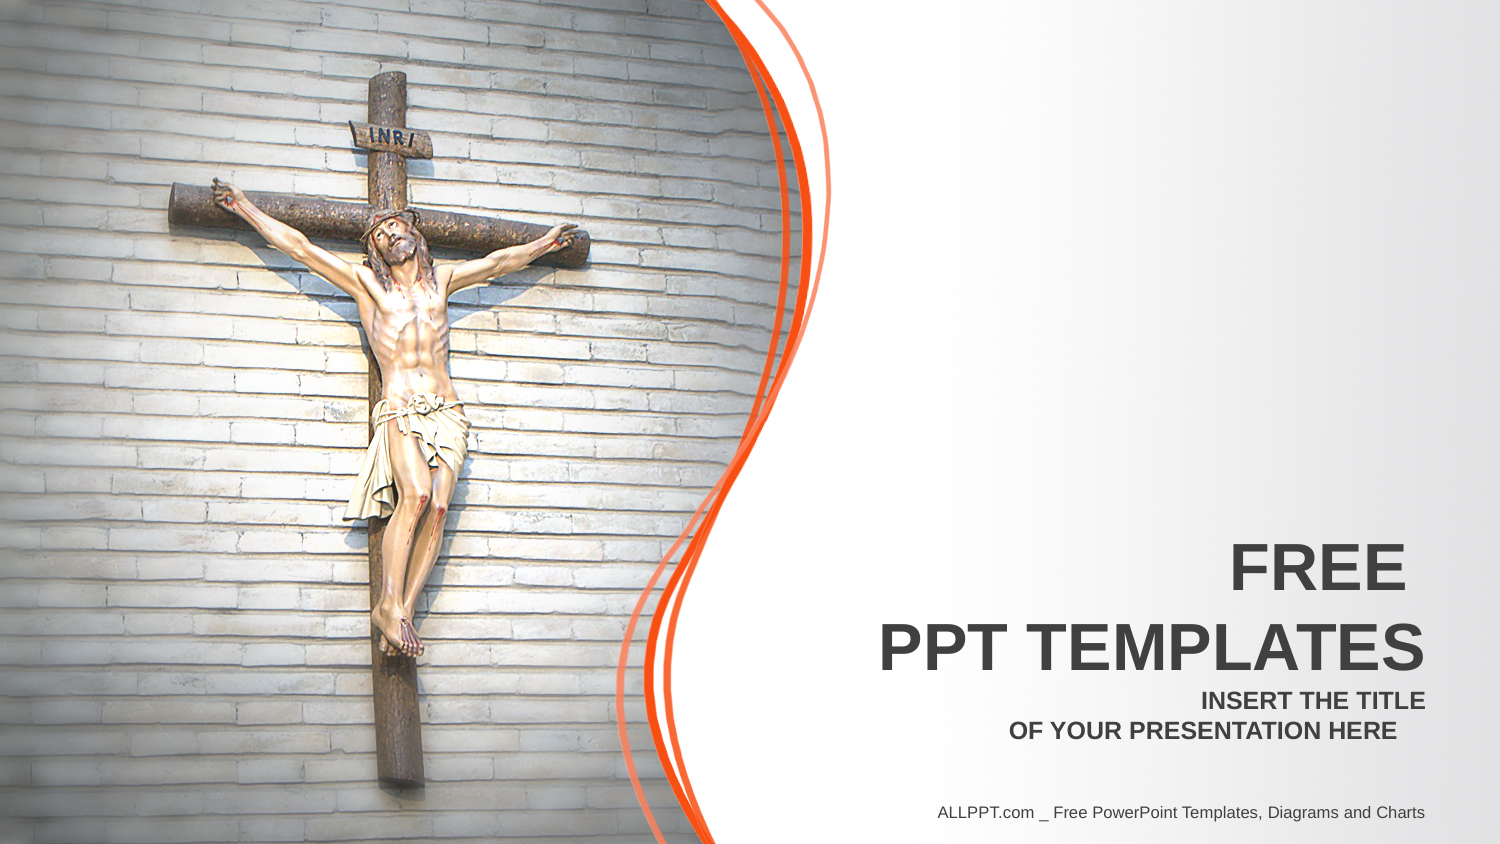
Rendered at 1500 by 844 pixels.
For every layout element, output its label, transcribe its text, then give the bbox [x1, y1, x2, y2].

picture [0, 0, 1500, 844]
text_box ALLPPT.com _ Free PowerPoint Templates, Diagrams and Charts [0, 794, 1441, 830]
text_box FREE PPT TEMPLATES [643, 516, 1441, 692]
text_box INSERT THE TITLE OF YOUR PRESENTATION HERE [643, 692, 1441, 752]
